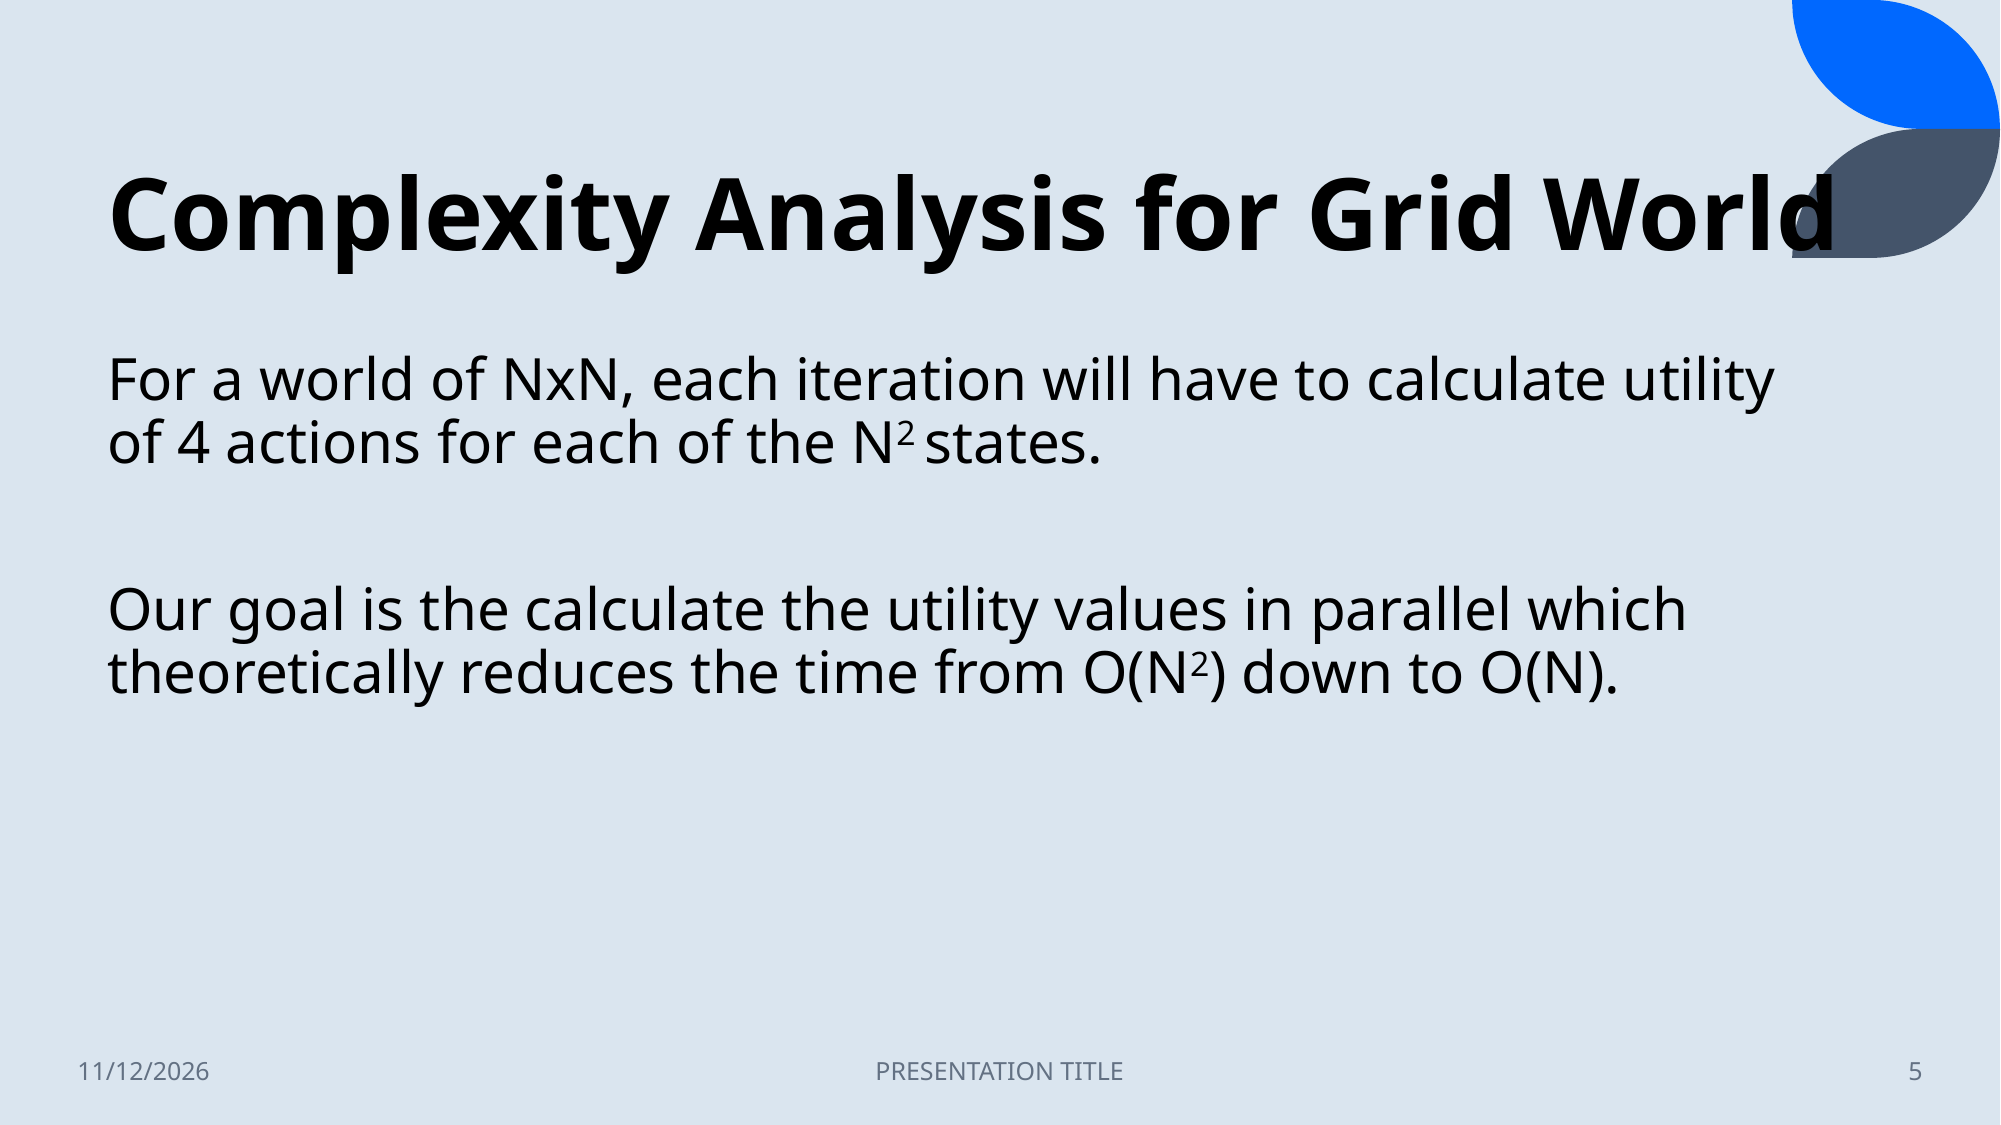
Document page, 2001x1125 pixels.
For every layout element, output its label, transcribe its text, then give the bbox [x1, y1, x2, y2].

footer PRESENTATION TITLE [662, 1042, 1338, 1103]
list For a world of NxN, each iteration will have to calculate utility of 4 actions for each of the N2 states. Our goal is the calculate the utility values in parallel which theoretically reduces the time from O(N2) down to O(N). [92, 342, 1796, 895]
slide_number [62, 1042, 342, 1103]
title Complexity Analysis for Grid World [92, 62, 1858, 280]
slide_number 5 [1665, 1042, 1938, 1103]
